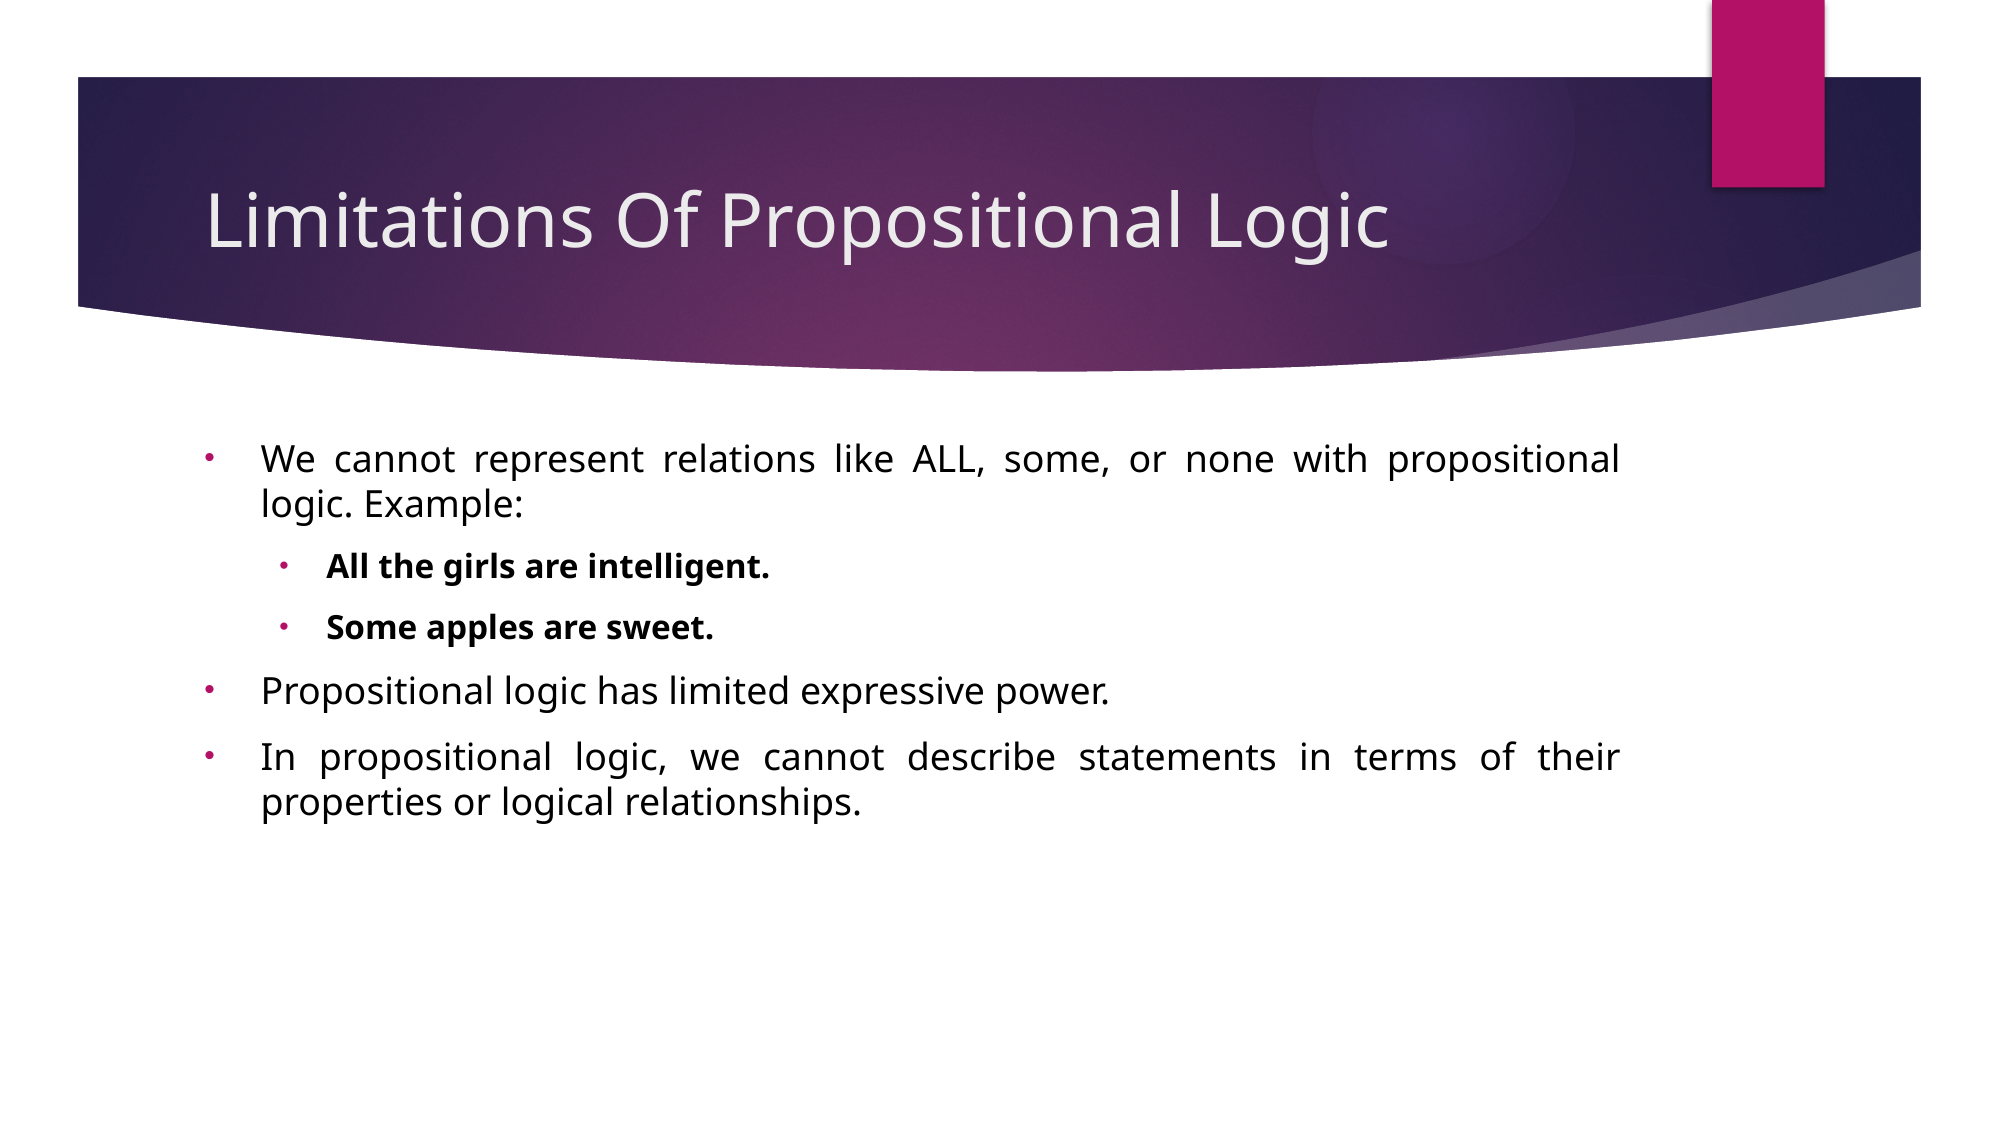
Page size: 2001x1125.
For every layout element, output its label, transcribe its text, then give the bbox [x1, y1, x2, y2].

title Limitations Of Propositional Logic [189, 159, 1627, 276]
list We cannot represent relations like ALL, some, or none with propositional logic. Example: All the girls are intelligent. Some apples are sweet. Propositional logic has limited expressive power. In propositional logic, we cannot describe statements in terms of their properties or logical relationships. [189, 427, 1638, 988]
